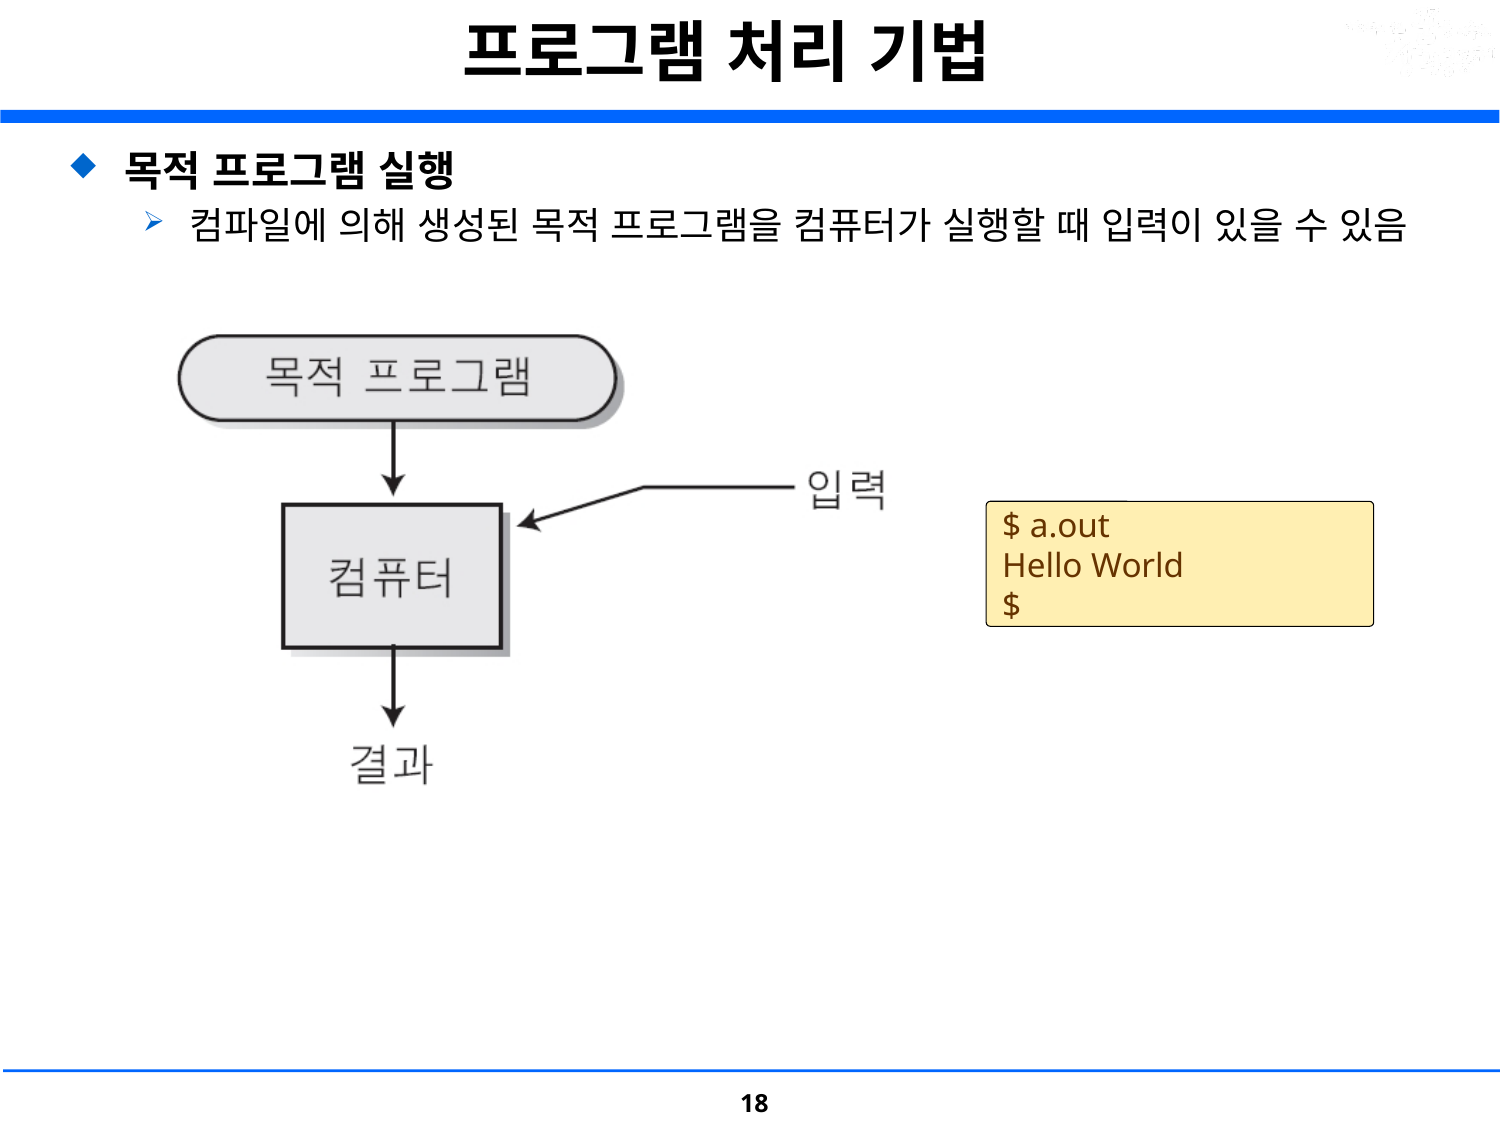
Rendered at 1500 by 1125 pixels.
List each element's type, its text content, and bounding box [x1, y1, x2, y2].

text_box $ a.out Hello World $ [986, 501, 1374, 627]
title 프로그램 처리 기법 [51, 1, 1402, 119]
list 목적 프로그램 실행 컴파일에 의해 생성된 목적 프로그램을 컴퓨터가 실행할 때 입력이 있을 수 있음 [53, 137, 1436, 1059]
picture [1402, 7, 1495, 77]
picture [147, 325, 892, 802]
